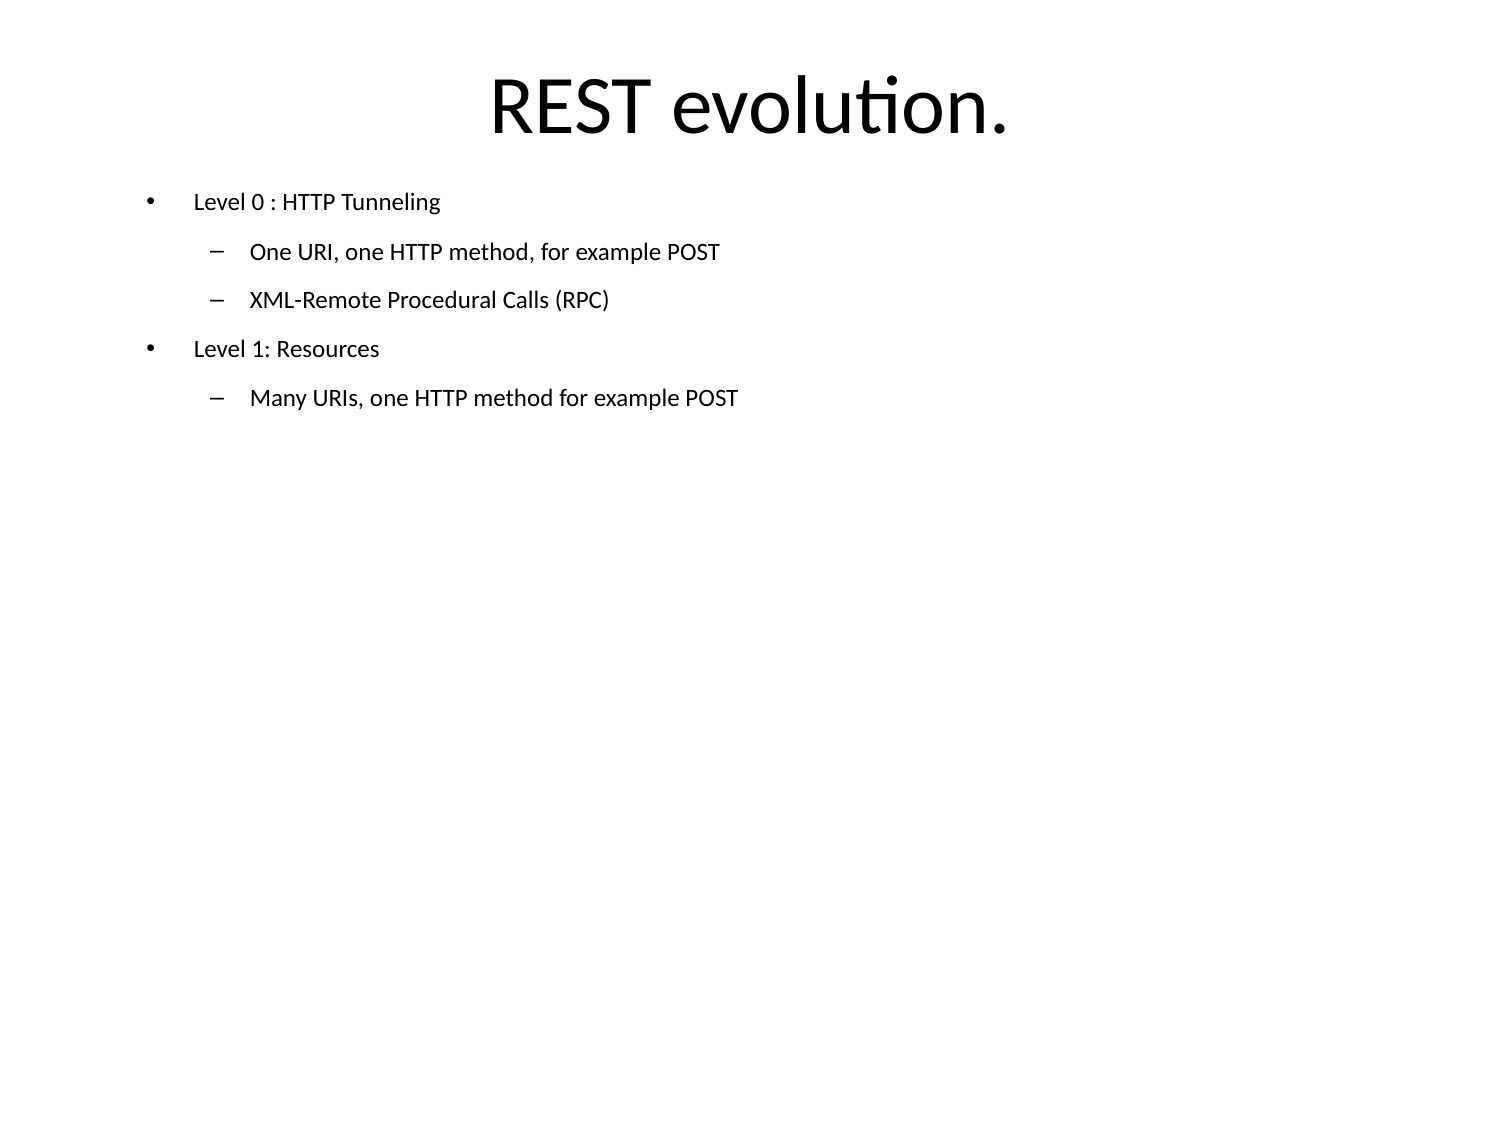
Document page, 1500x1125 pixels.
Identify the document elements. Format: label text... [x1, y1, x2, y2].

title REST evolution. [74, 44, 1426, 157]
list Level 0 : HTTP Tunneling One URI, one HTTP method, for example POST XML-Remote Procedural Calls (RPC) Level 1: Resources Many URIs, one HTTP method for example POST [74, 167, 1426, 1048]
